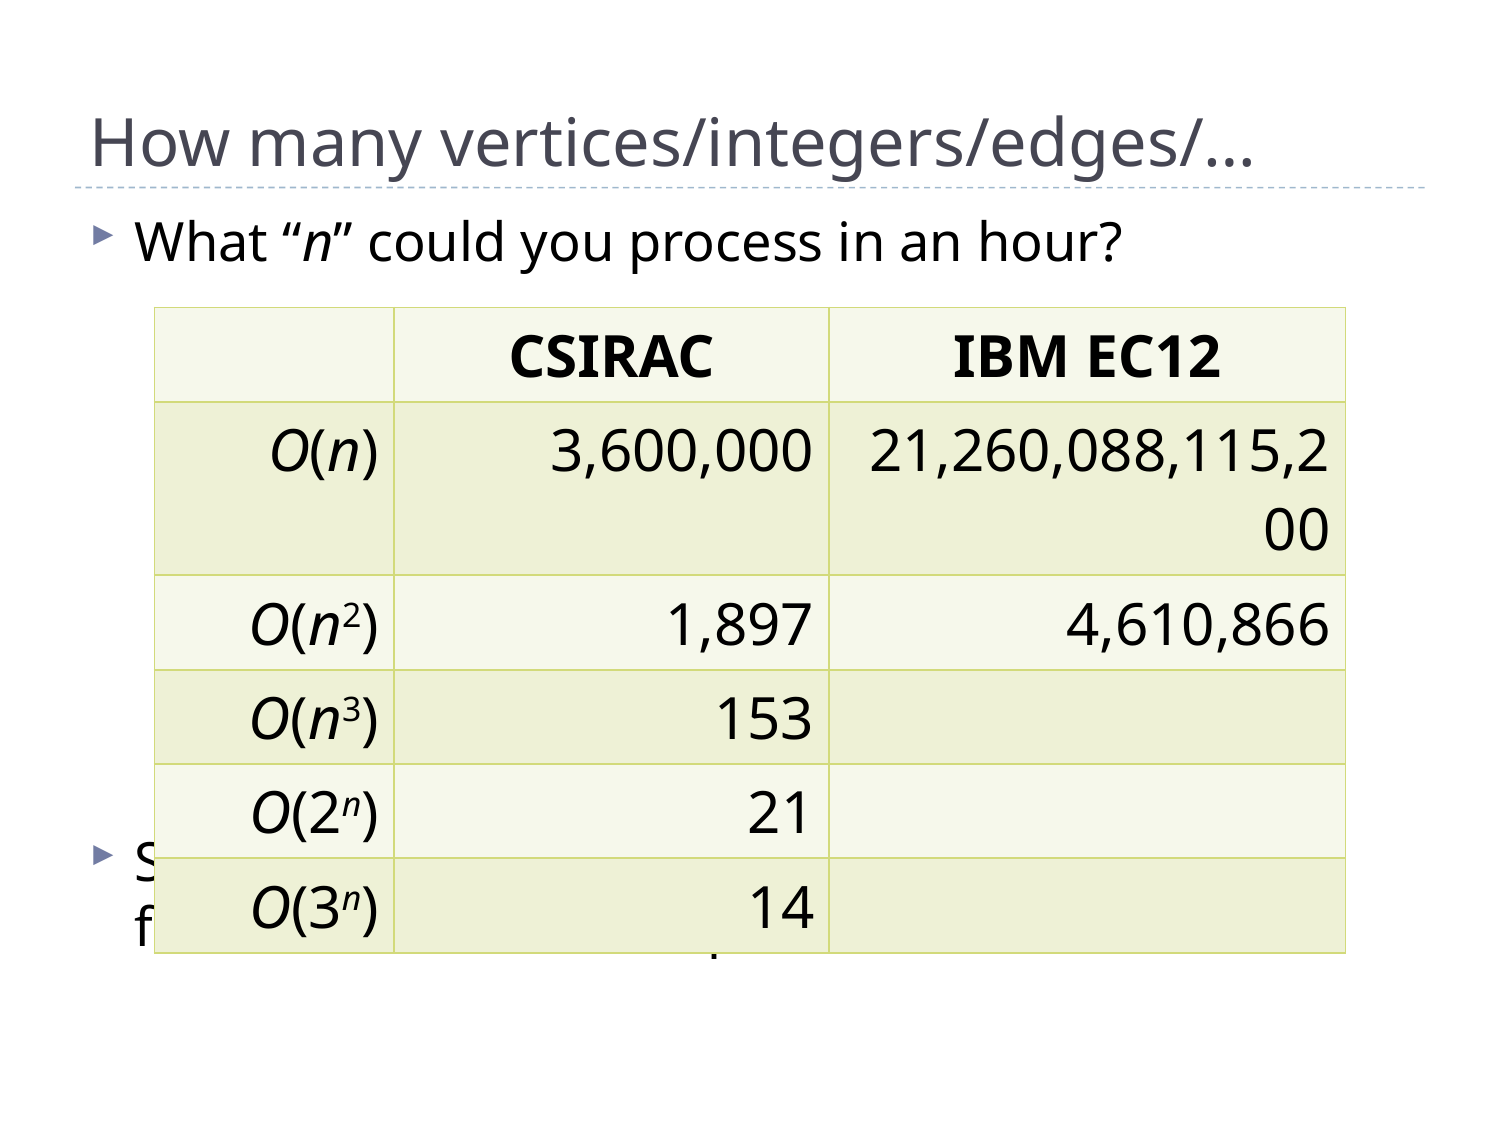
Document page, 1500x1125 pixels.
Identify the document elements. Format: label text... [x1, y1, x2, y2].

table_cell [830, 671, 1345, 763]
table_cell O(n3) [155, 671, 393, 763]
title How many vertices/integers/edges/… [75, 24, 1425, 188]
table_header CSIRAC [395, 308, 828, 401]
table_cell O(n2) [155, 576, 393, 669]
table_cell O(n) [155, 403, 393, 574]
table_cell [830, 765, 1345, 857]
table_cell 14 [395, 859, 828, 952]
table_cell 21,260,088,115,200 [830, 403, 1345, 574]
table_cell O(2n) [155, 765, 393, 857]
table_cell 153 [395, 671, 828, 763]
table_cell 4,610,866 [830, 576, 1345, 669]
table_header [155, 308, 393, 401]
table_header IBM EC12 [830, 308, 1345, 401]
table_cell 1,897 [395, 576, 828, 669]
list What “n” could you process in an hour? So a 6 million times speed up in CPUs allows a factor of 2449 in the input… [75, 200, 1425, 1010]
table_cell O(3n) [155, 859, 393, 952]
table_cell 21 [395, 765, 828, 857]
table_cell 3,600,000 [395, 403, 828, 574]
table_cell [830, 859, 1345, 952]
